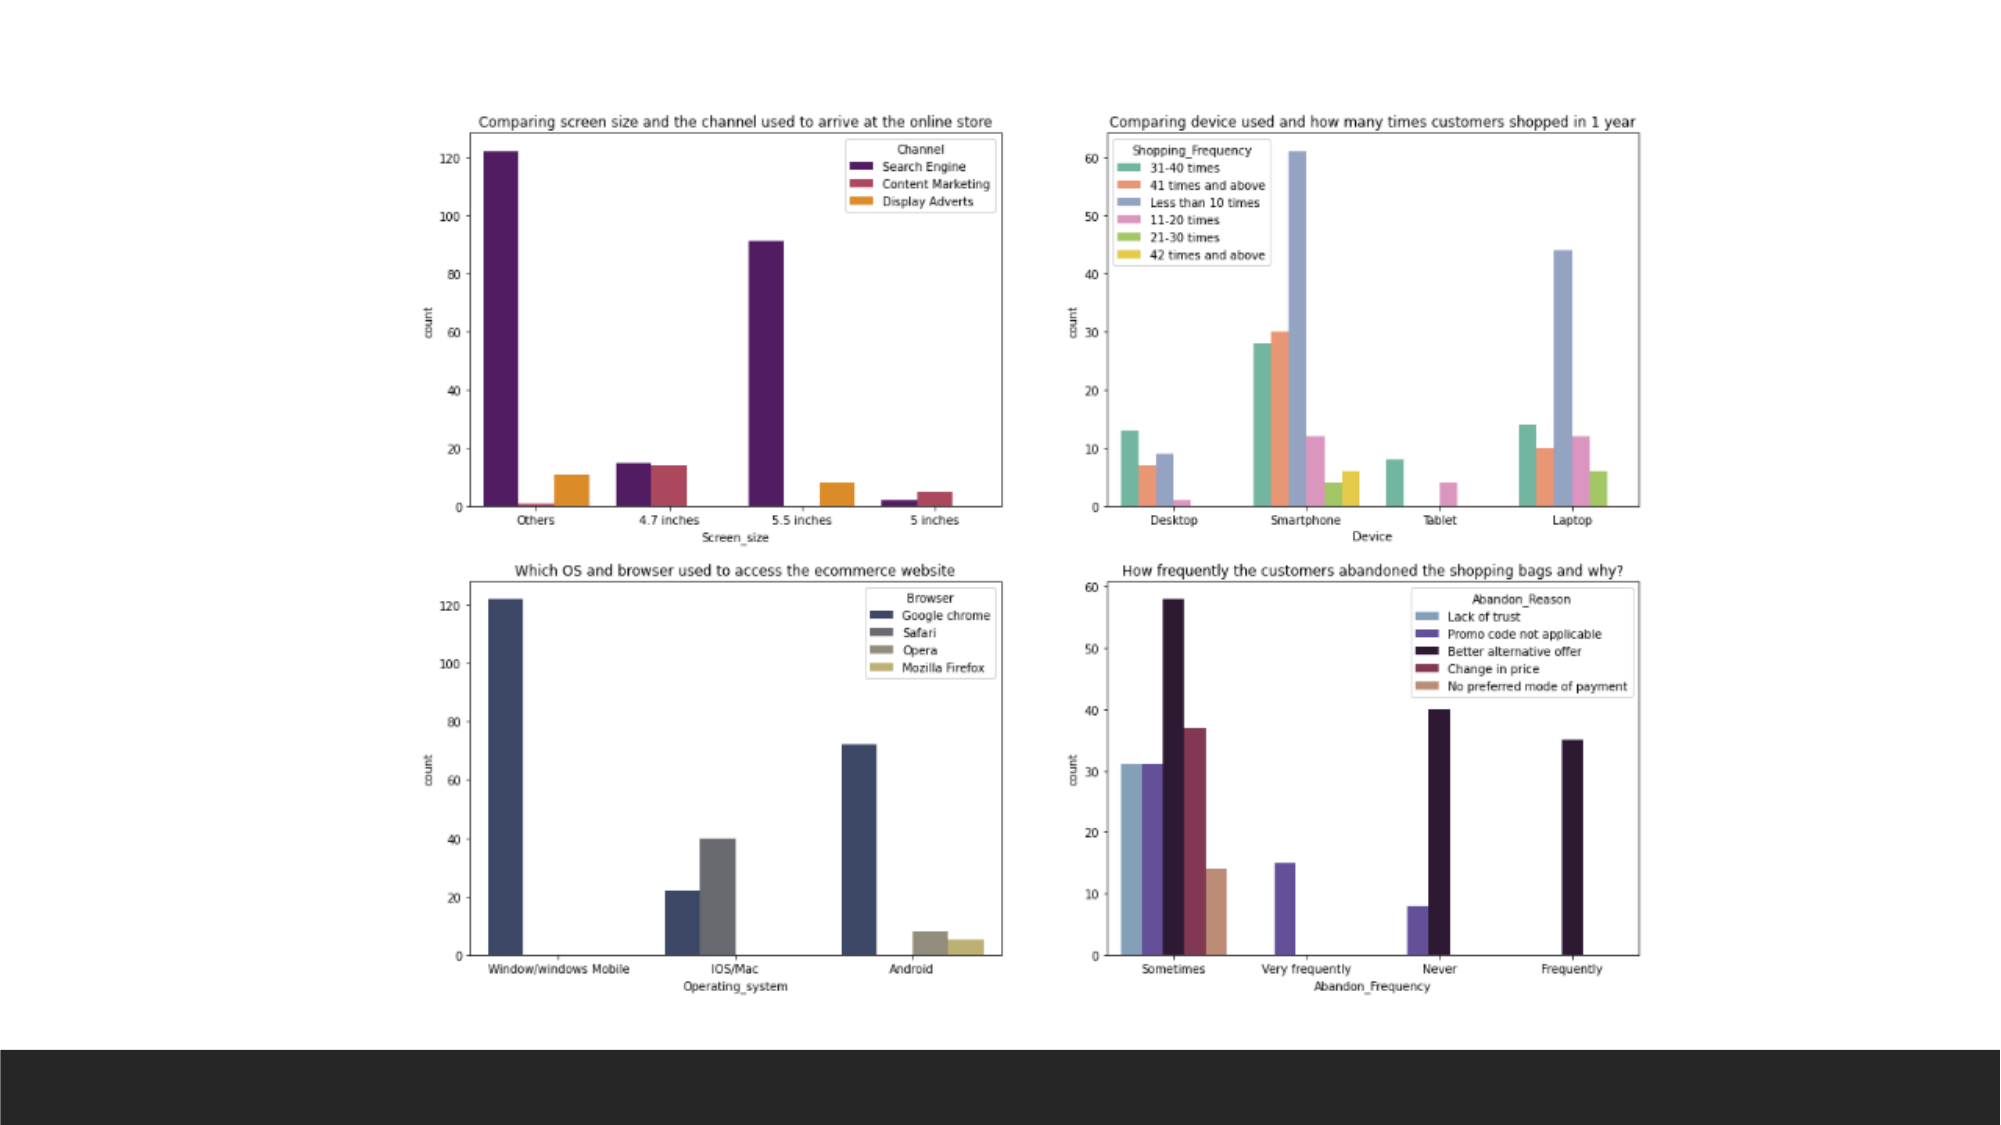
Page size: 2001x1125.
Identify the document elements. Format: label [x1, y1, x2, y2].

picture [328, 108, 1671, 1017]
